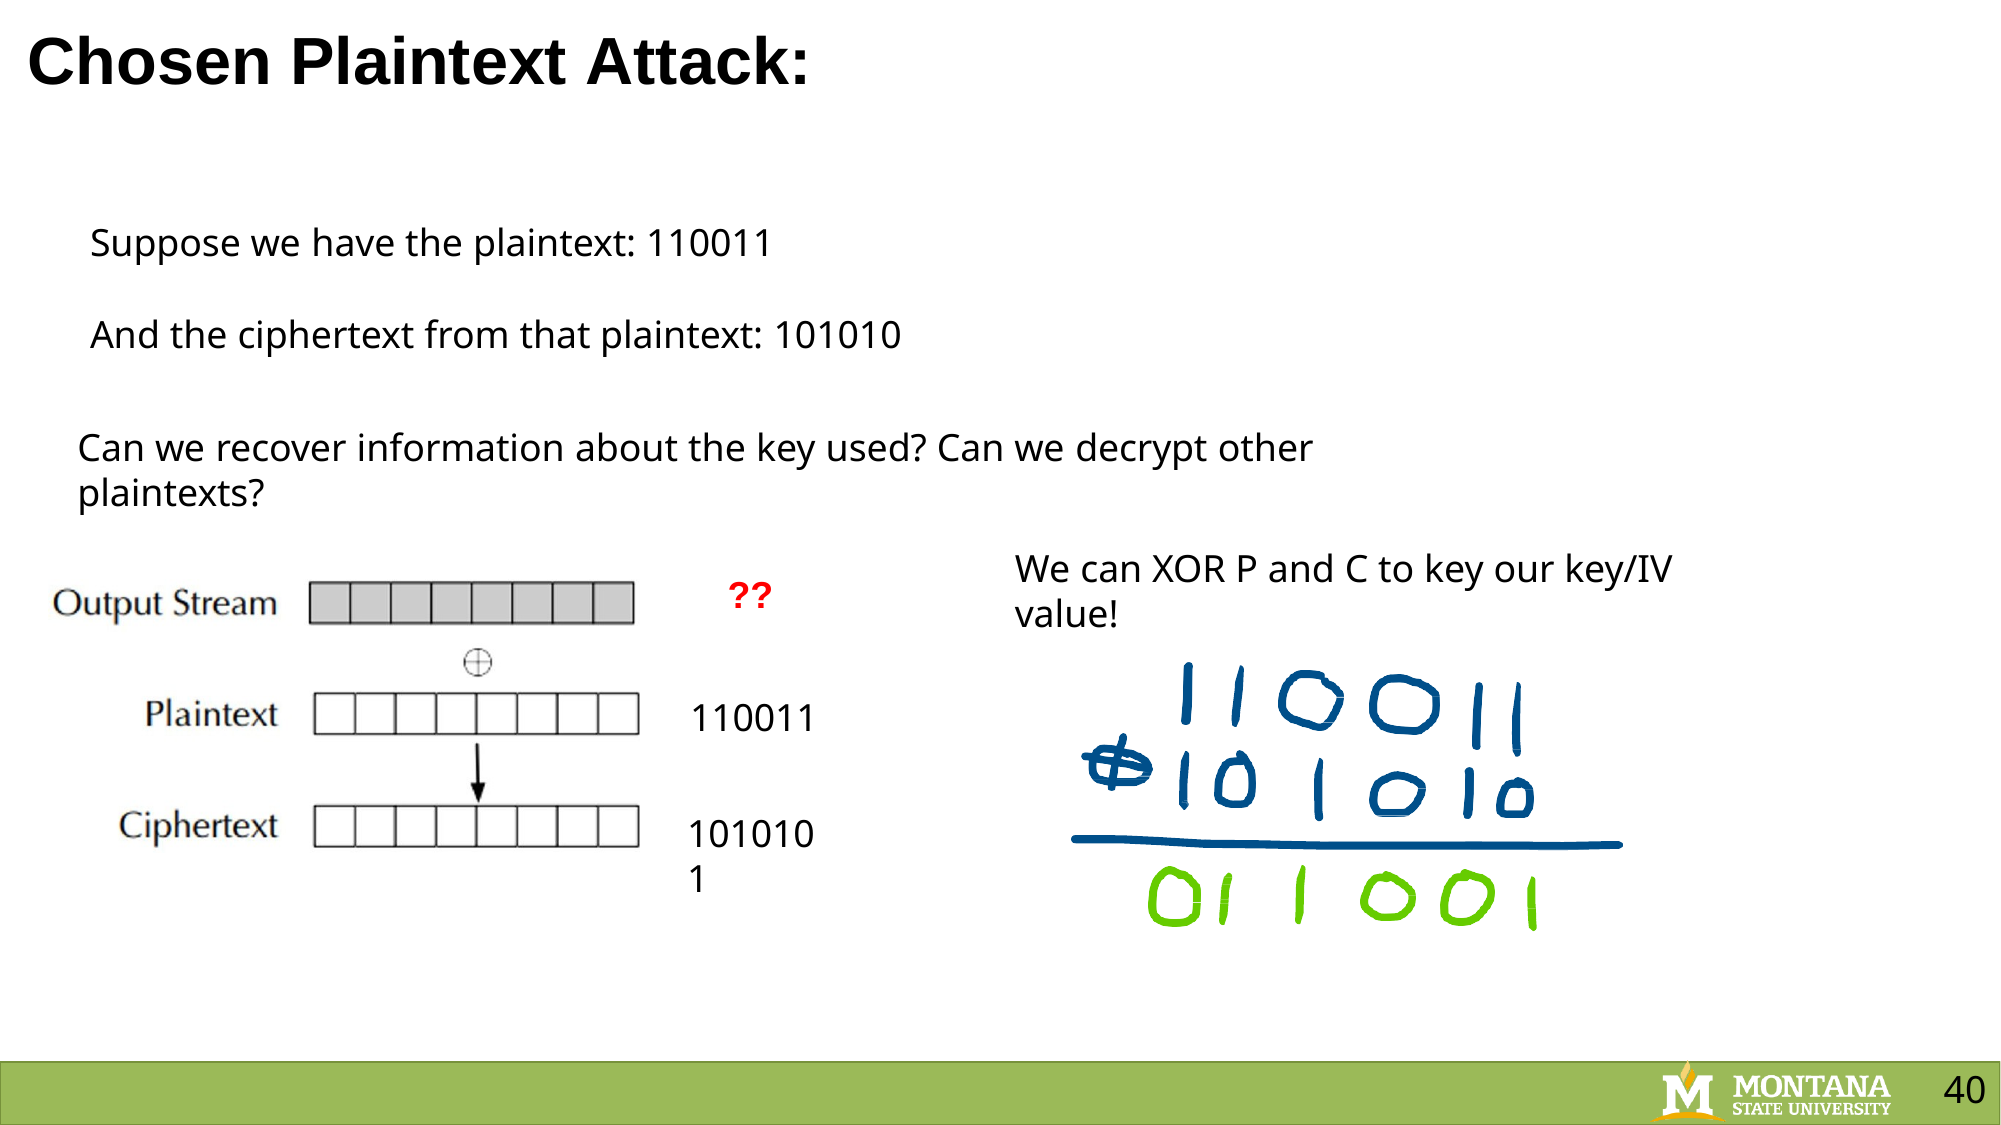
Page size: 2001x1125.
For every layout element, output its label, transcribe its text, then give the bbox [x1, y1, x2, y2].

slide_number 40 [1937, 1073, 1992, 1125]
picture [1359, 870, 1417, 922]
picture [1496, 777, 1534, 819]
text_box [1527, 876, 1537, 932]
picture [1440, 869, 1495, 927]
picture [48, 579, 640, 853]
picture [1148, 866, 1201, 927]
picture [1181, 662, 1193, 725]
text_box [1314, 757, 1324, 822]
picture [1368, 674, 1441, 735]
text_box [1511, 681, 1521, 757]
text_box 110011 1010101 [685, 692, 835, 900]
picture [1214, 750, 1256, 808]
picture [1278, 669, 1345, 731]
picture [1368, 771, 1426, 817]
picture [1463, 767, 1474, 820]
text_box Suppose we have the plaintext: 110011 And the ciphertext from that plaintext: 101010 Can we recover information about the key used? Can we decrypt other plaintexts? [75, 216, 1442, 514]
picture [1081, 733, 1153, 792]
text_box [1179, 750, 1190, 811]
title Chosen Plaintext Attack: [25, 15, 814, 206]
text_box We can XOR P and C to key our key/IV value! [1013, 543, 1782, 636]
text_box [1071, 835, 1623, 851]
text_box ?? [725, 569, 776, 617]
text_box [1295, 864, 1306, 925]
picture [1650, 1060, 1891, 1122]
text_box [1219, 872, 1233, 926]
picture [1471, 681, 1483, 750]
text_box [1231, 665, 1244, 727]
